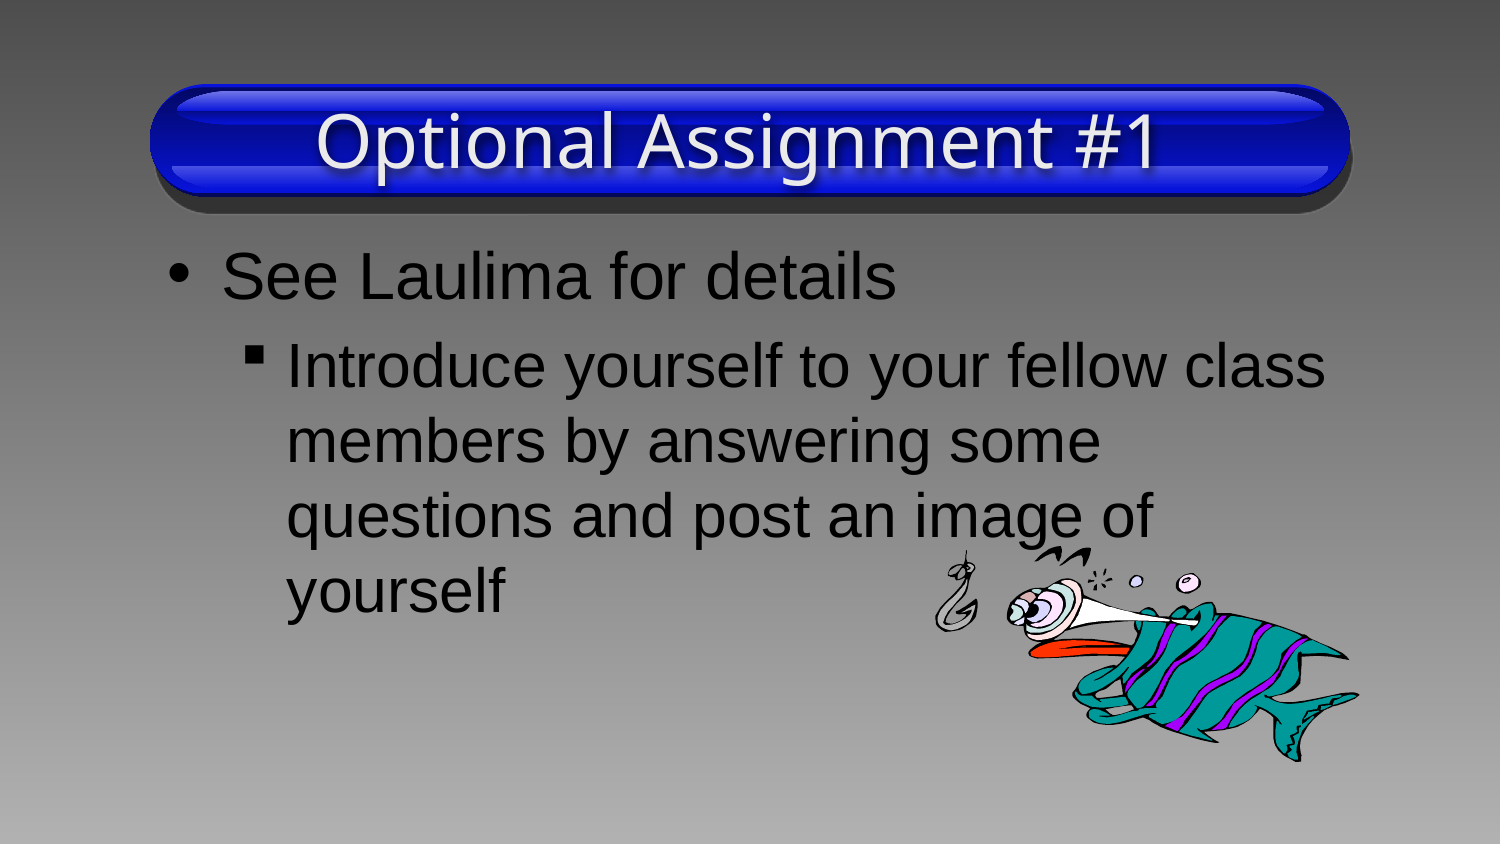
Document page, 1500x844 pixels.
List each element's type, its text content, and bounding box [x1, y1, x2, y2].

picture [924, 543, 1360, 763]
list See Laulima for details Introduce yourself to your fellow class members by answering some questions and post an image of yourself [150, 225, 1350, 760]
title Optional Assignment #1 [149, 84, 1351, 194]
